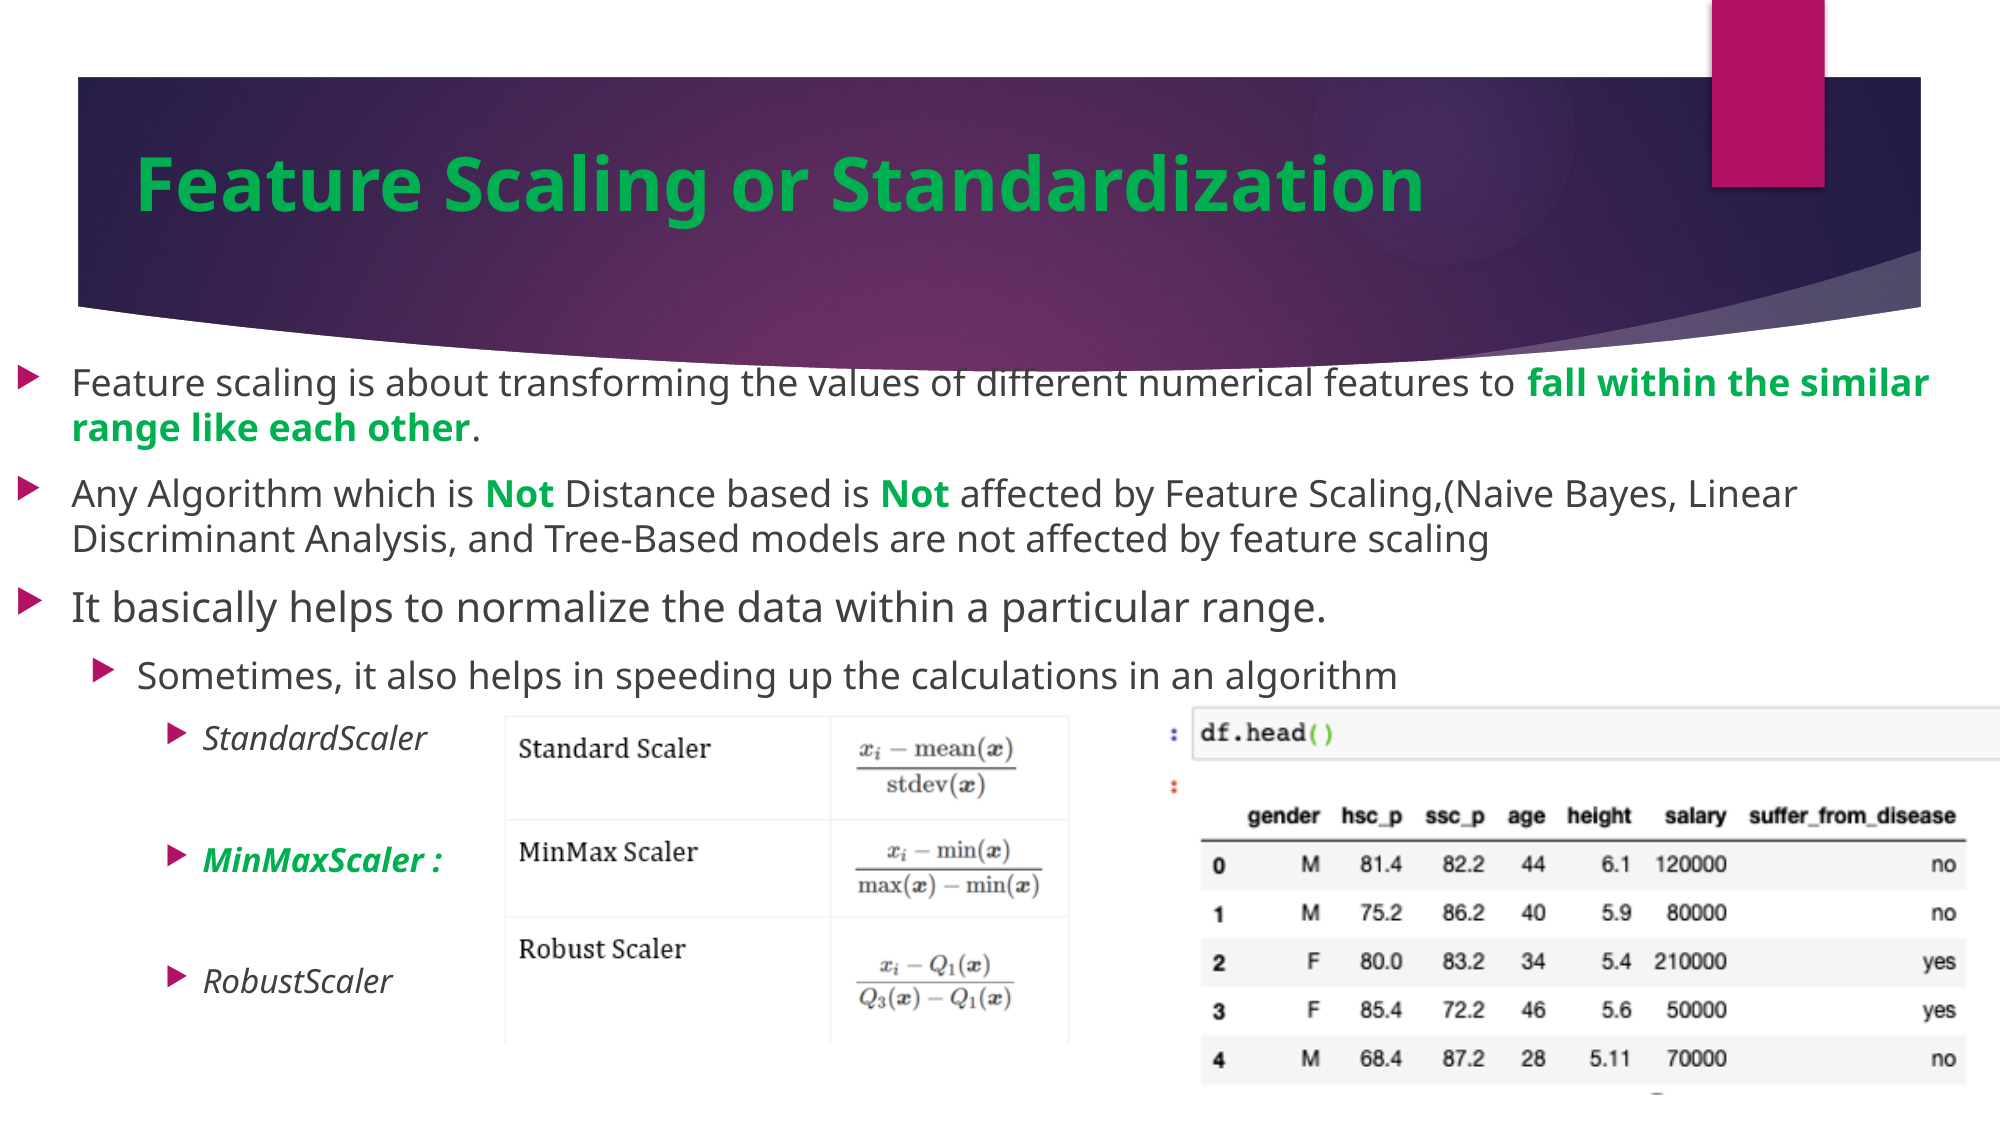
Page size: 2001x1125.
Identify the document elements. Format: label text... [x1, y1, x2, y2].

list Feature scaling is about transforming the values of different numerical features to fall within the similar range like each other. Any Algorithm which is Not Distance based is Not affected by Feature Scaling,(Naive Bayes, Linear Discriminant Analysis, and Tree-Based models are not affected by feature scaling It basically helps to normalize the data within a particular range. Sometimes, it also helps in speeding up the calculations in an algorithm StandardScaler MinMaxScaler : RobustScaler [0, 351, 2000, 1111]
title Feature Scaling or Standardization [119, 123, 1667, 240]
picture [1166, 702, 2000, 1095]
picture [492, 708, 1076, 1044]
